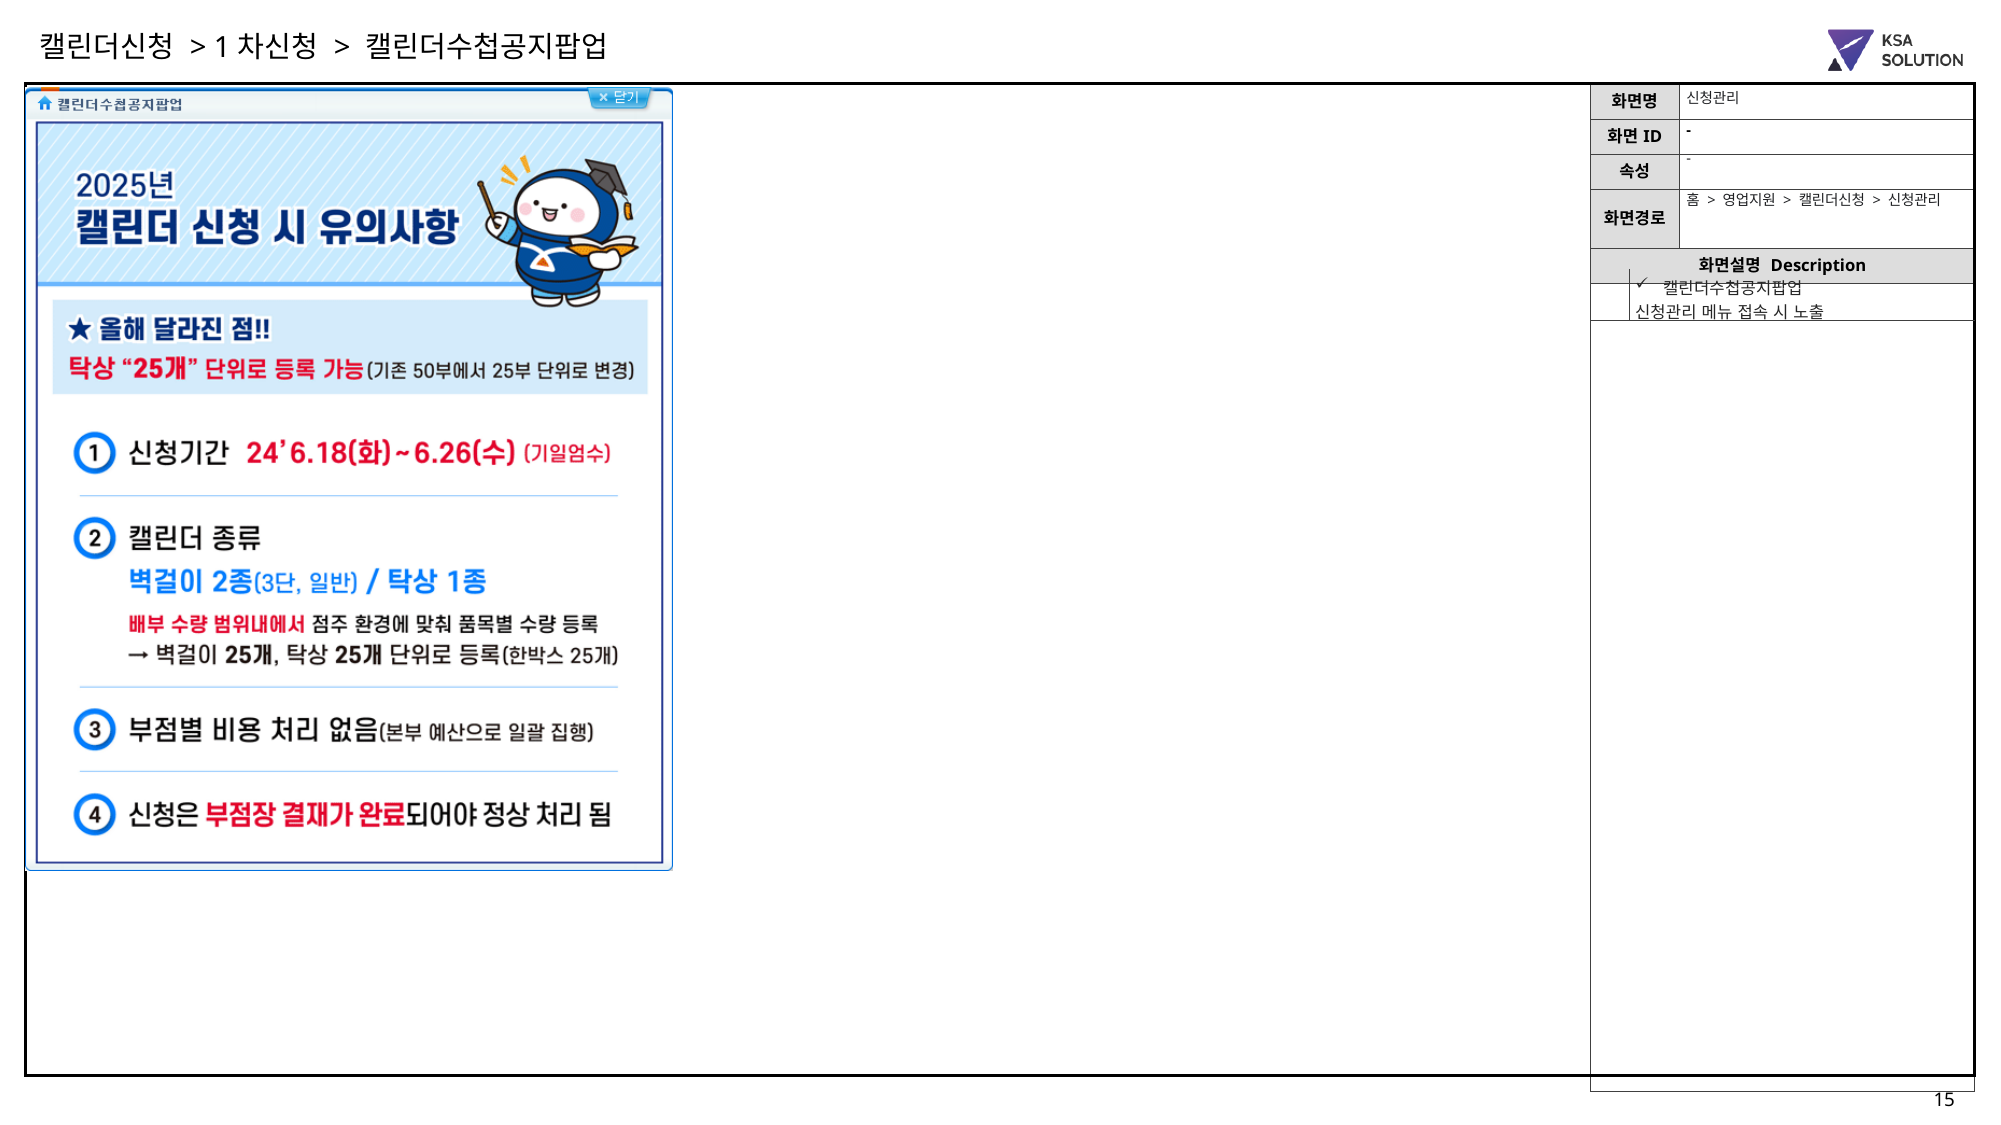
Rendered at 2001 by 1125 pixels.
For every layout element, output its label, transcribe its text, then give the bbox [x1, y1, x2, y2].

picture [1824, 25, 1966, 73]
text_box 홈 > 영업지원 > 캘린더신청 > 신청관리 [1680, 183, 1976, 216]
text_box 신청관리 [1680, 81, 1976, 115]
text_box - [1680, 142, 1976, 175]
text_box - [1680, 115, 1976, 142]
picture [25, 87, 673, 871]
text_box 캘린더신청 > 1차신청 > 캘린더수첩공지팝업 [24, 20, 624, 71]
table_header [1591, 269, 1629, 320]
table_header 캘린더수첩공지팝업 신청관리 메뉴 접속 시 노출 [1630, 269, 1975, 320]
